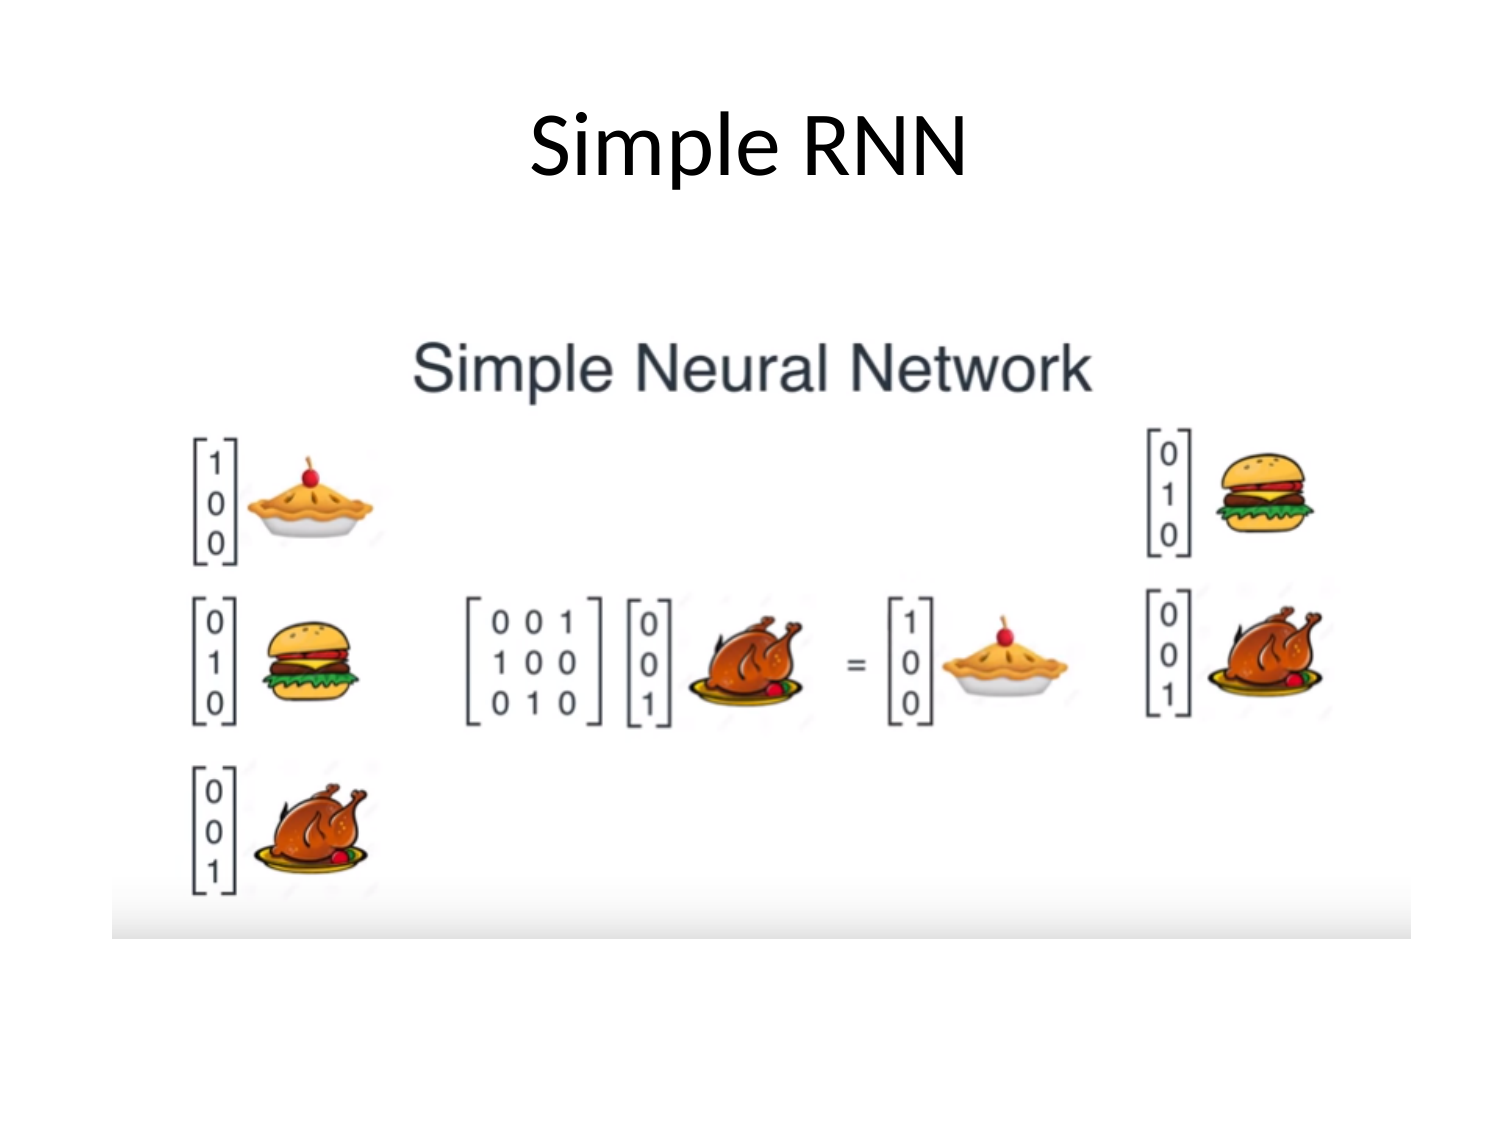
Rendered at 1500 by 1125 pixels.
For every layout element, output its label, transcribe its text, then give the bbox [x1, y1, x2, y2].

picture [111, 266, 1411, 940]
title Simple RNN [75, 45, 1425, 233]
